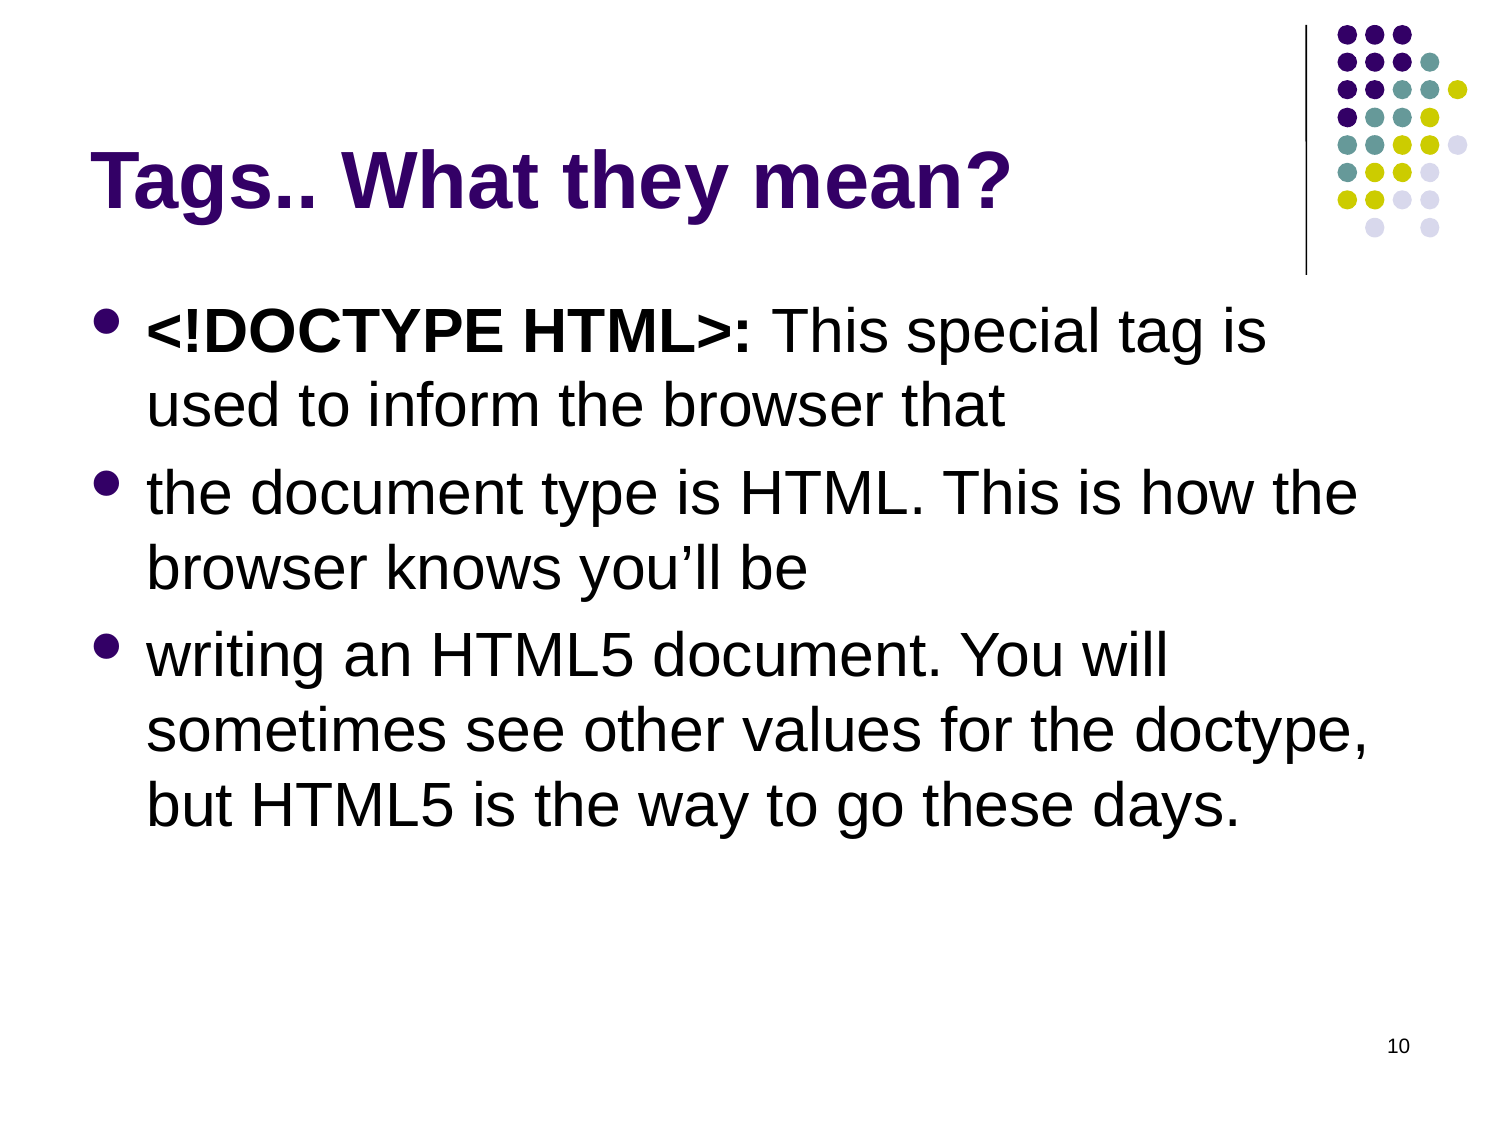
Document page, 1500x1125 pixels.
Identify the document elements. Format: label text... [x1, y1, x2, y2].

slide_number 10 [1074, 1024, 1426, 1101]
title Tags.. What they mean? [75, 20, 1313, 233]
list <!DOCTYPE HTML>: This special tag is used to inform the browser that the document type is HTML. This is how the browser knows you’ll be writing an HTML5 document. You will sometimes see other values for the doctype, but HTML5 is the way to go these days. [75, 282, 1425, 1006]
